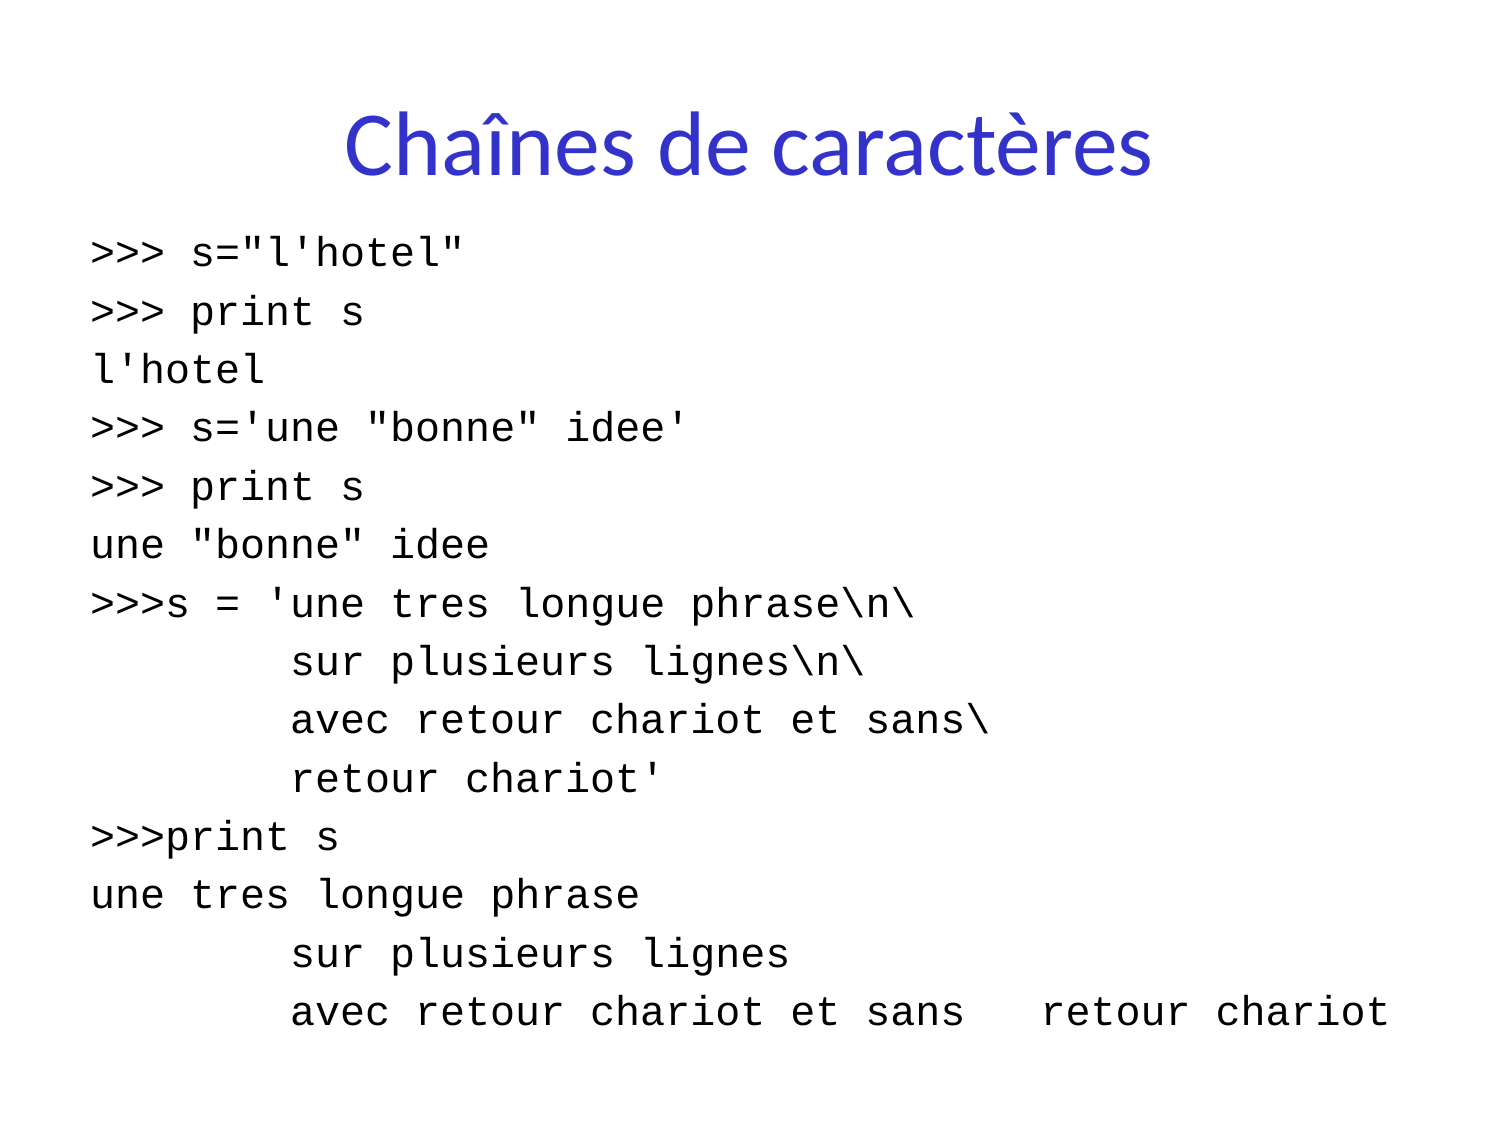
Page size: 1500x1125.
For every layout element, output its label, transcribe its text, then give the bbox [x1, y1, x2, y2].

title Chaînes de caractères [75, 45, 1425, 217]
list >>> s="l'hotel" >>> print s l'hotel >>> s='une "bonne" idee' >>> print s une "bonne" idee >>>s = 'une tres longue phrase\n\ sur plusieurs lignes\n\ avec retour chariot et sans\ retour chariot' >>>print s une tres longue phrase sur plusieurs lignes avec retour chariot et sans retour chariot [75, 217, 1425, 961]
